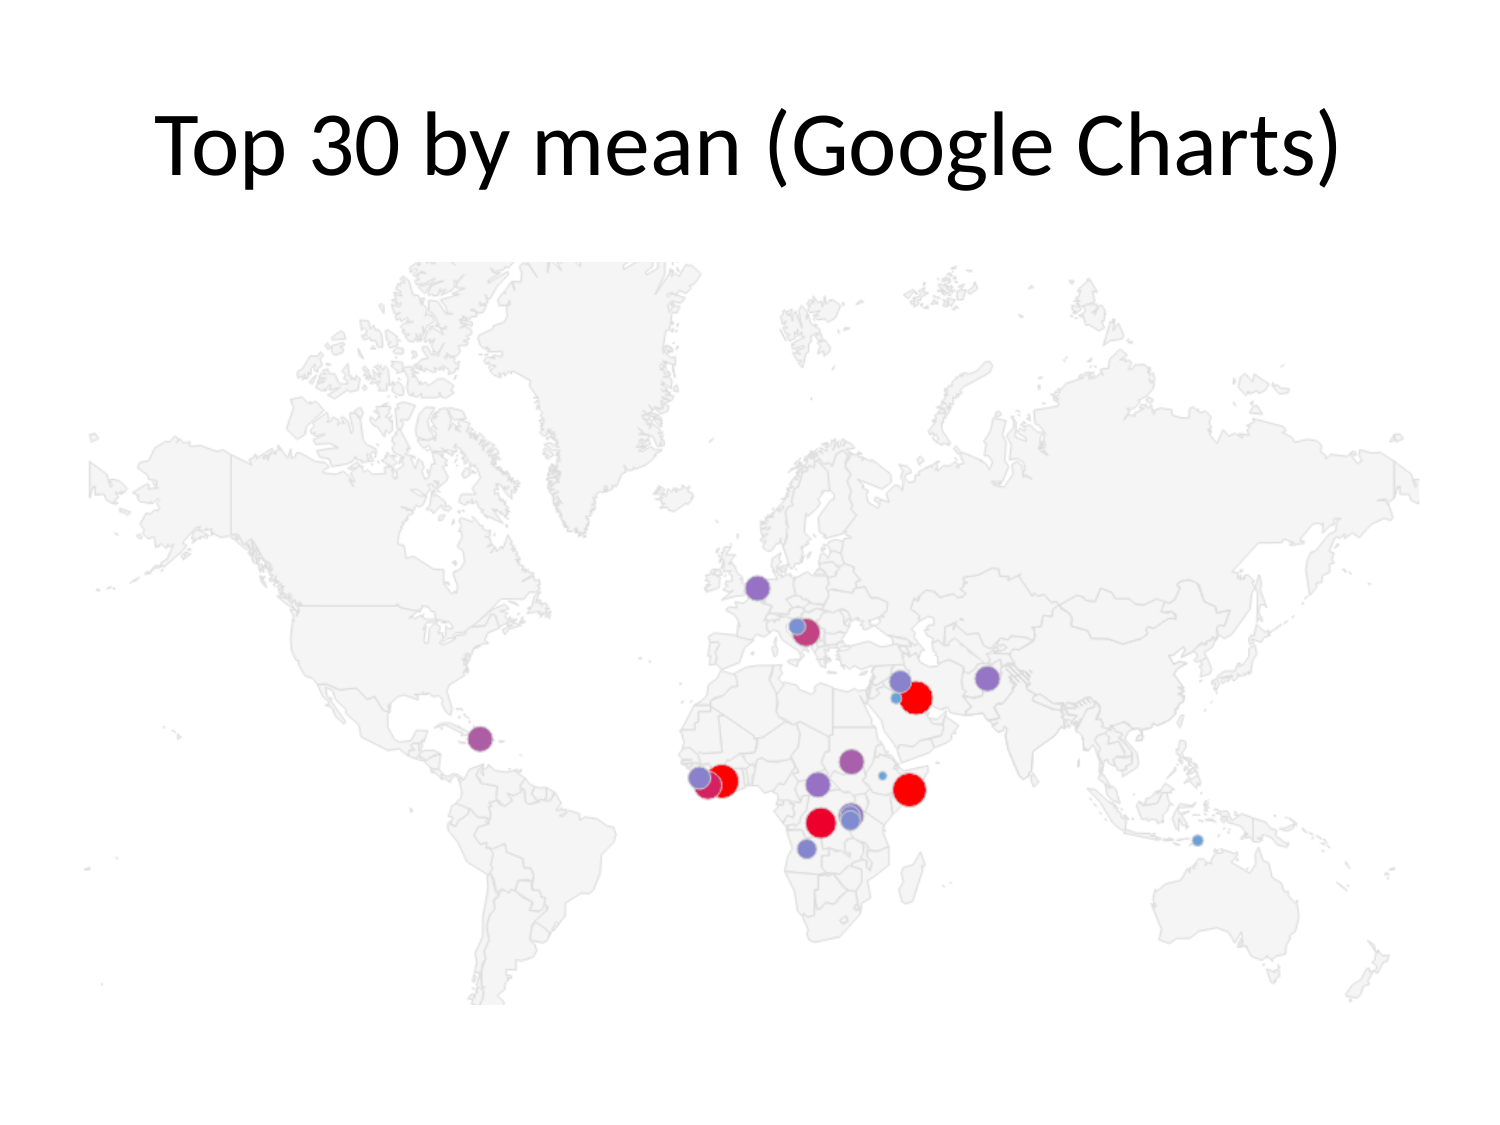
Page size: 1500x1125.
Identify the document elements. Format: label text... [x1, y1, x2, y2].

title Top 30 by mean (Google Charts) [75, 45, 1425, 233]
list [74, 262, 1426, 1006]
